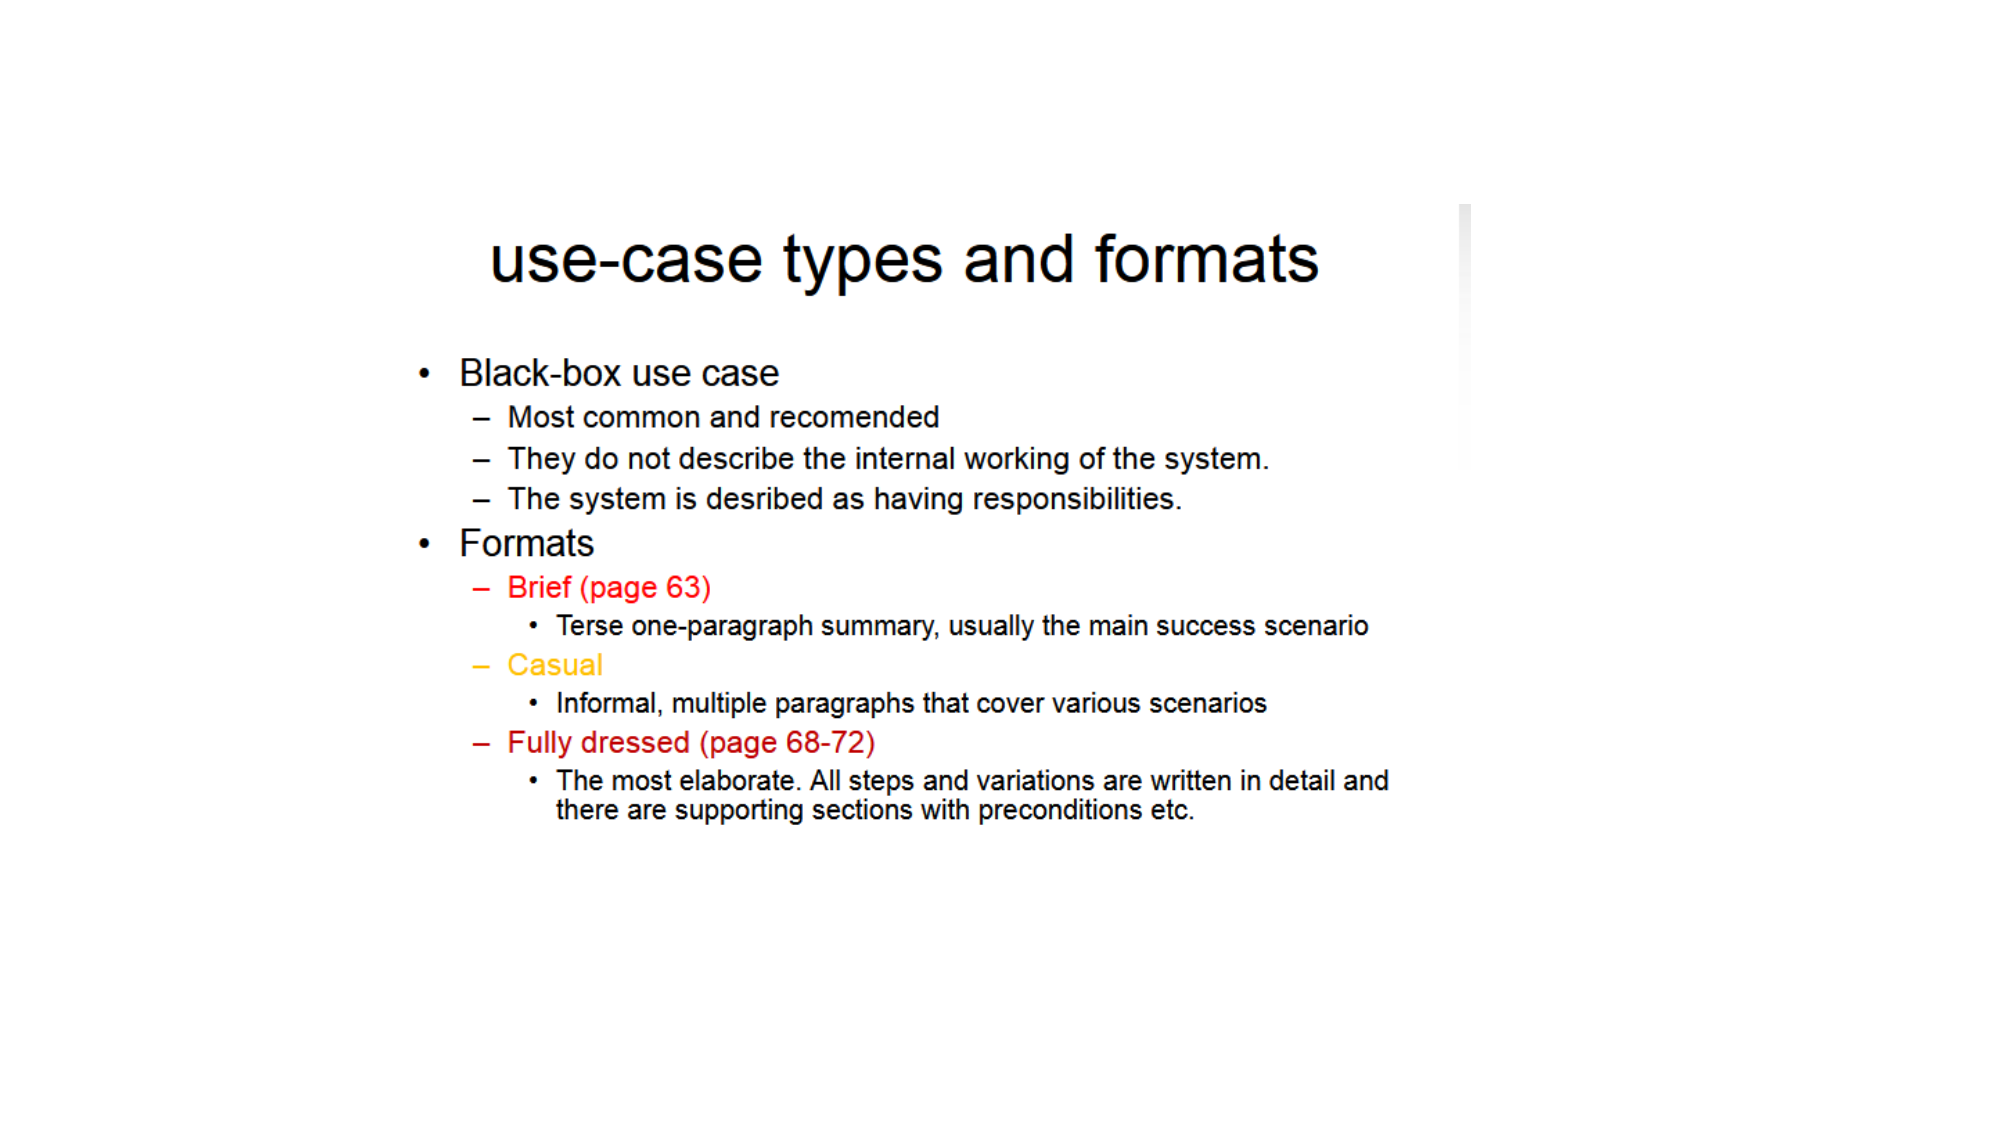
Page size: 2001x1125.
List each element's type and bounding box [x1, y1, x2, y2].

list [393, 204, 1471, 871]
